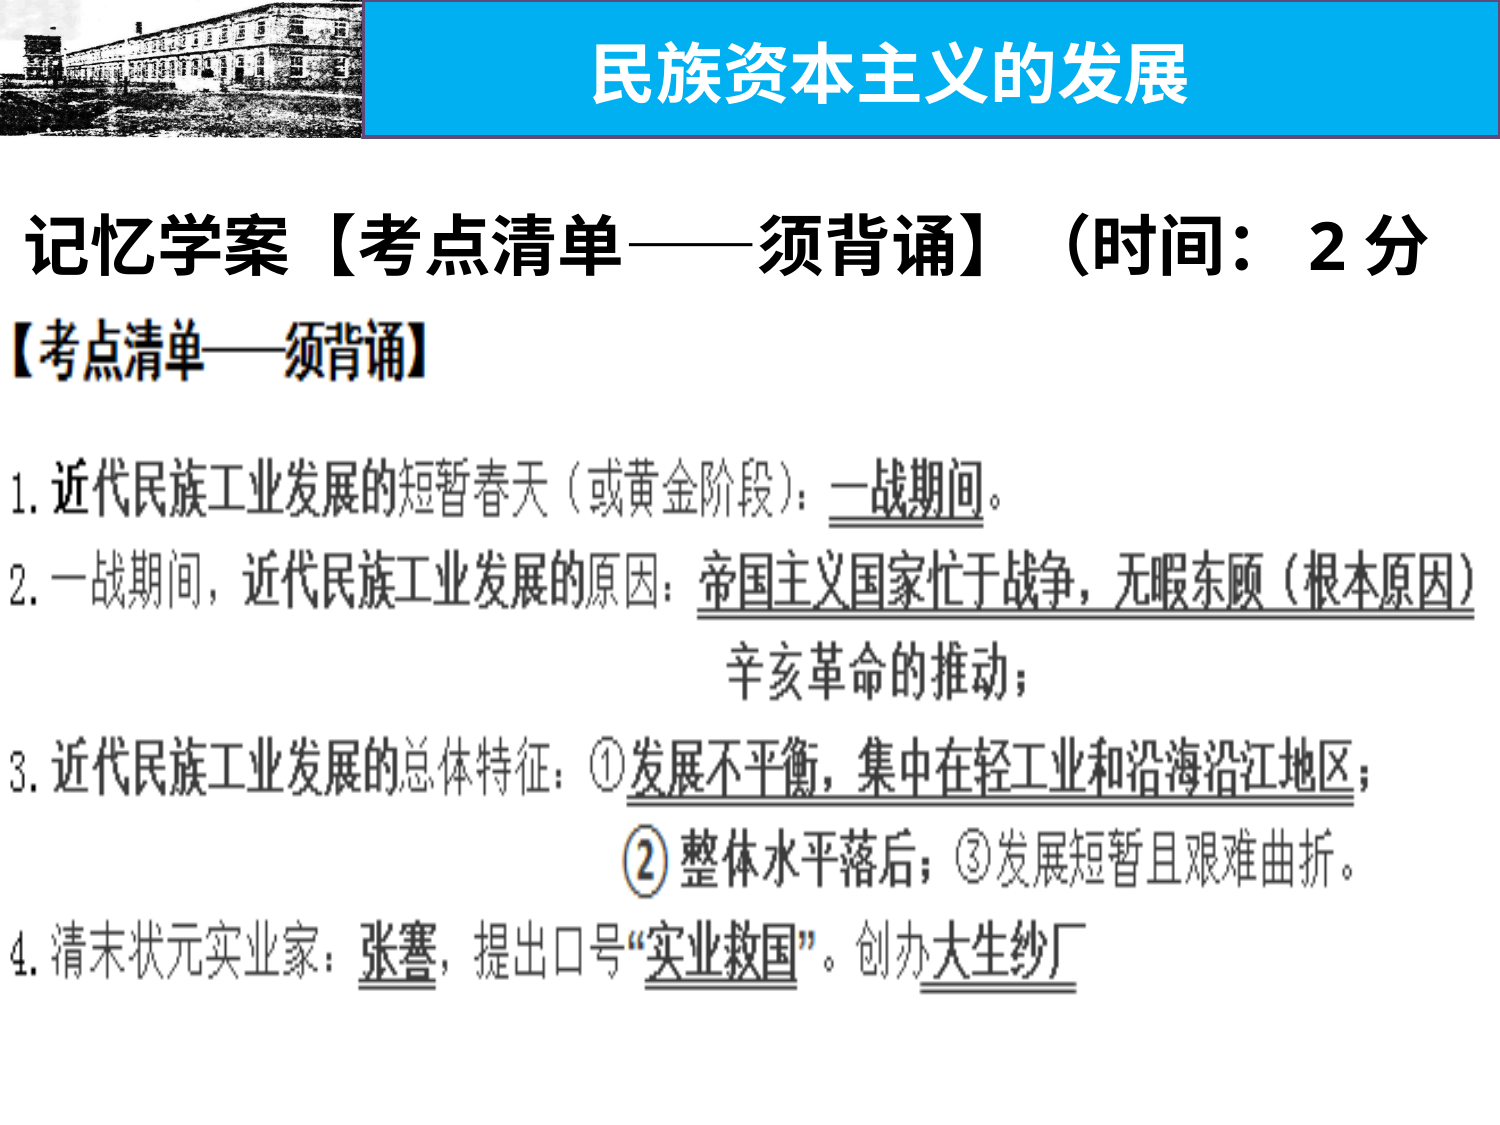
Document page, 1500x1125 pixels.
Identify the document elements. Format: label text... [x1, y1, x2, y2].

text_box 记忆学案【考点清单——须背诵】（时间：2分钟） [12, 158, 1463, 285]
picture [0, 287, 1500, 1013]
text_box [0, 0, 1500, 138]
